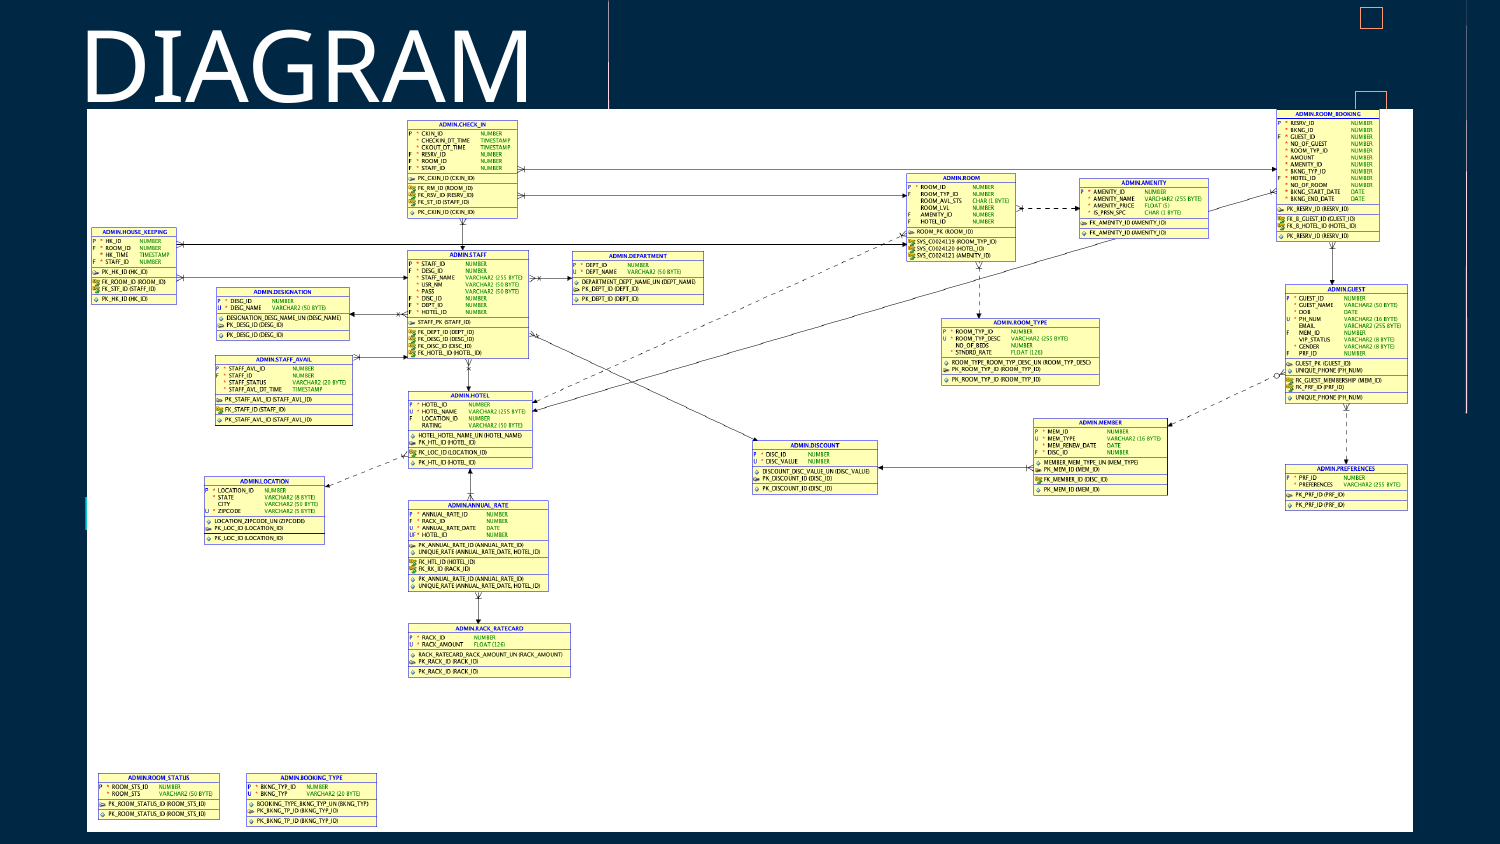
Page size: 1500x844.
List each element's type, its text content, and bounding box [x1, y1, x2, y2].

picture [87, 109, 1413, 832]
title ER- DIAGRAM [0, 0, 616, 138]
